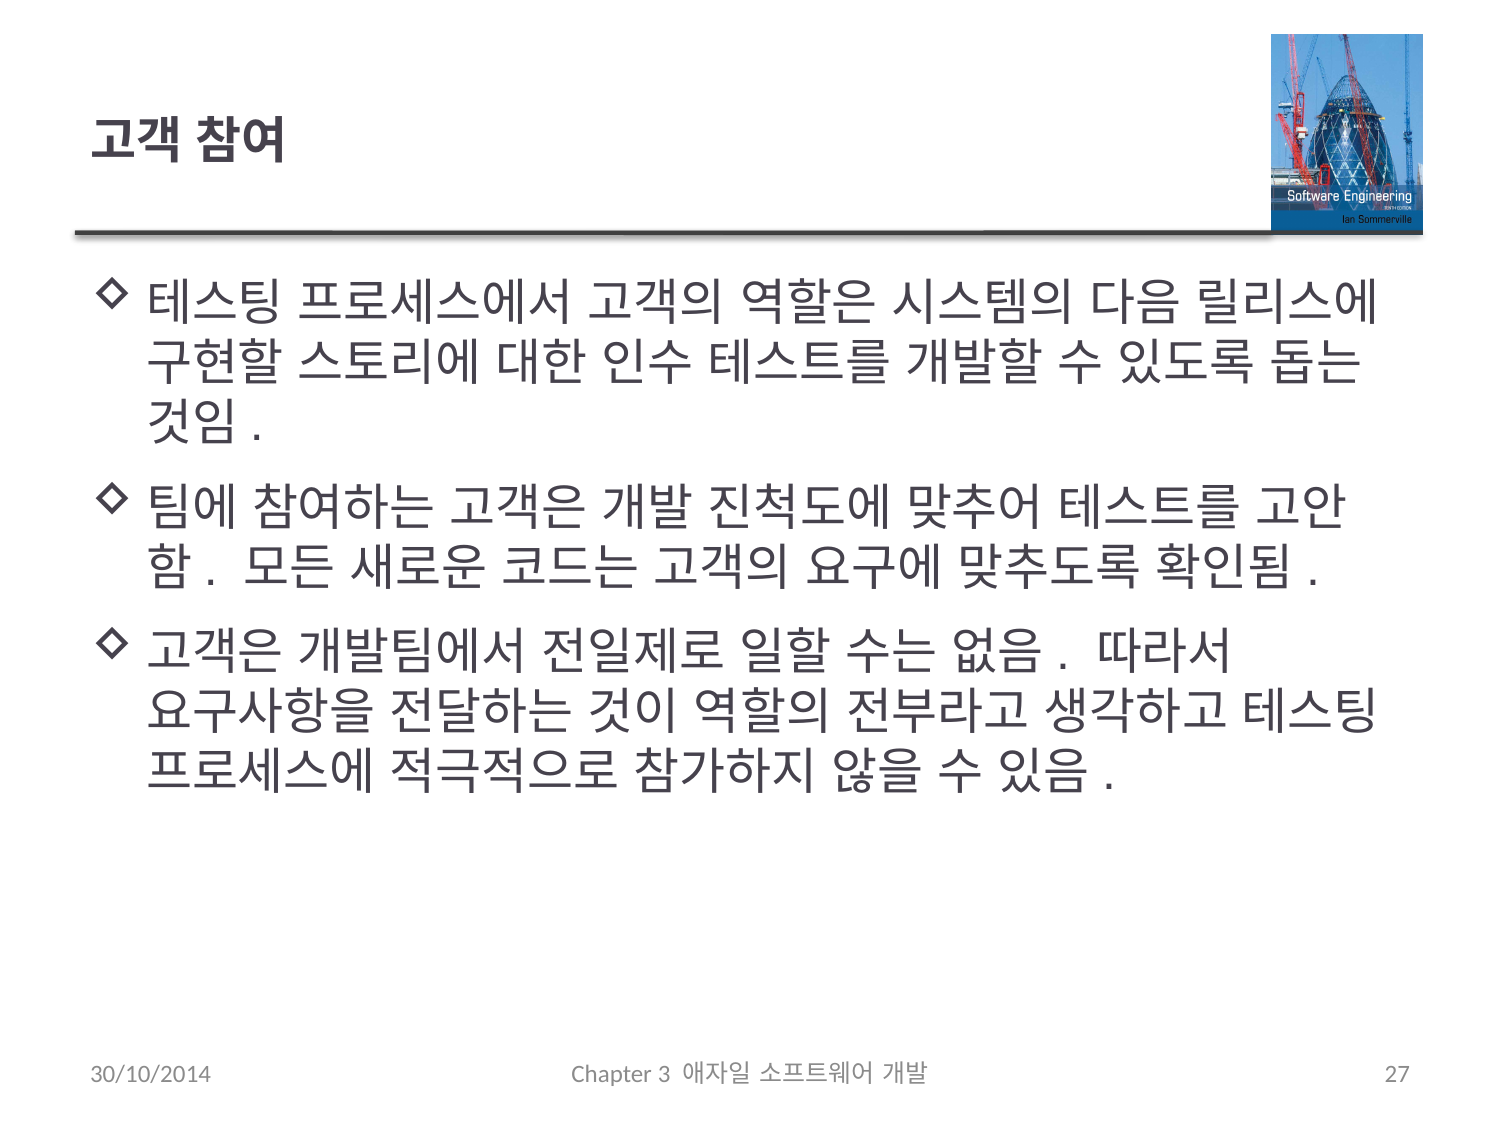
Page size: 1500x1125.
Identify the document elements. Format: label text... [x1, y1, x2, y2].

slide_number 27 [1074, 1042, 1425, 1103]
title 고객 참여 [74, 44, 1272, 233]
footer Chapter 3 애자일 소프트웨어 개발 [512, 1042, 988, 1103]
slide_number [75, 1042, 425, 1103]
picture [1271, 34, 1423, 230]
list 테스팅 프로세스에서 고객의 역할은 시스템의 다음 릴리스에 구현할 스토리에 대한 인수 테스트를 개발할 수 있도록 돕는 것임. 팀에 참여하는 고객은 개발 진척도에 맞추어 테스트를 고안함. 모든 새로운 코드는 고객의 요구에 맞추도록 확인됨. 고객은 개발팀에서 전일제로 일할 수는 없음. 따라서 요구사항을 전달하는 것이 역할의 전부라고 생각하고 테스팅 프로세스에 적극적으로 참가하지 않을 수 있음. [75, 262, 1425, 1005]
